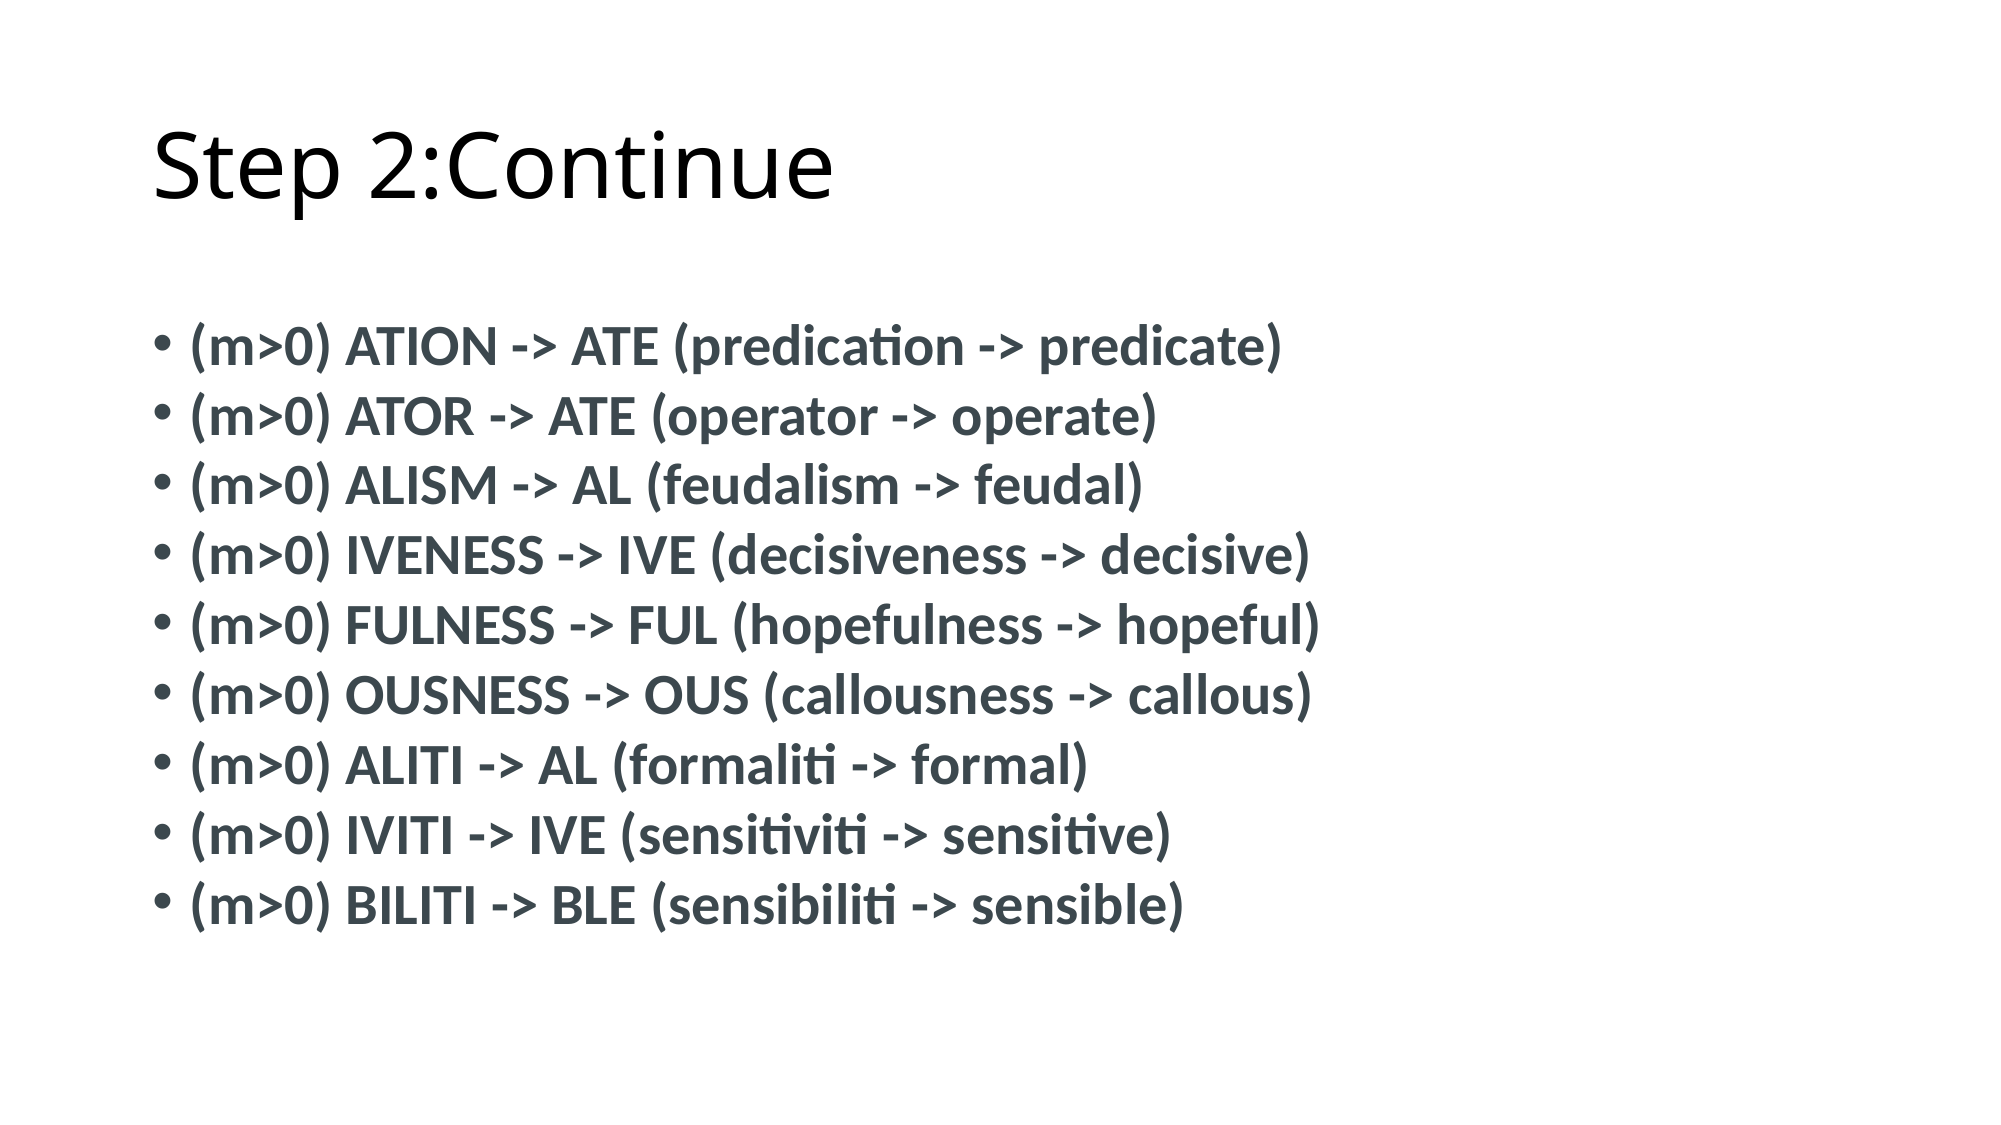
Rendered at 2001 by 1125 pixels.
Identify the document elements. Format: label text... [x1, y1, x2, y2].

list (m>0) ATION -> ATE (predication -> predicate) (m>0) ATOR -> ATE (operator -> operate) (m>0) ALISM -> AL (feudalism -> feudal) (m>0) IVENESS -> IVE (decisiveness -> decisive) (m>0) FULNESS -> FUL (hopefulness -> hopeful) (m>0) OUSNESS -> OUS (callousness -> callous) (m>0) ALITI -> AL (formaliti -> formal) (m>0) IVITI -> IVE (sensitiviti -> sensitive) (m>0) BILITI -> BLE (sensibiliti -> sensible) [137, 299, 1863, 1014]
title Step 2:Continue [137, 59, 1863, 278]
